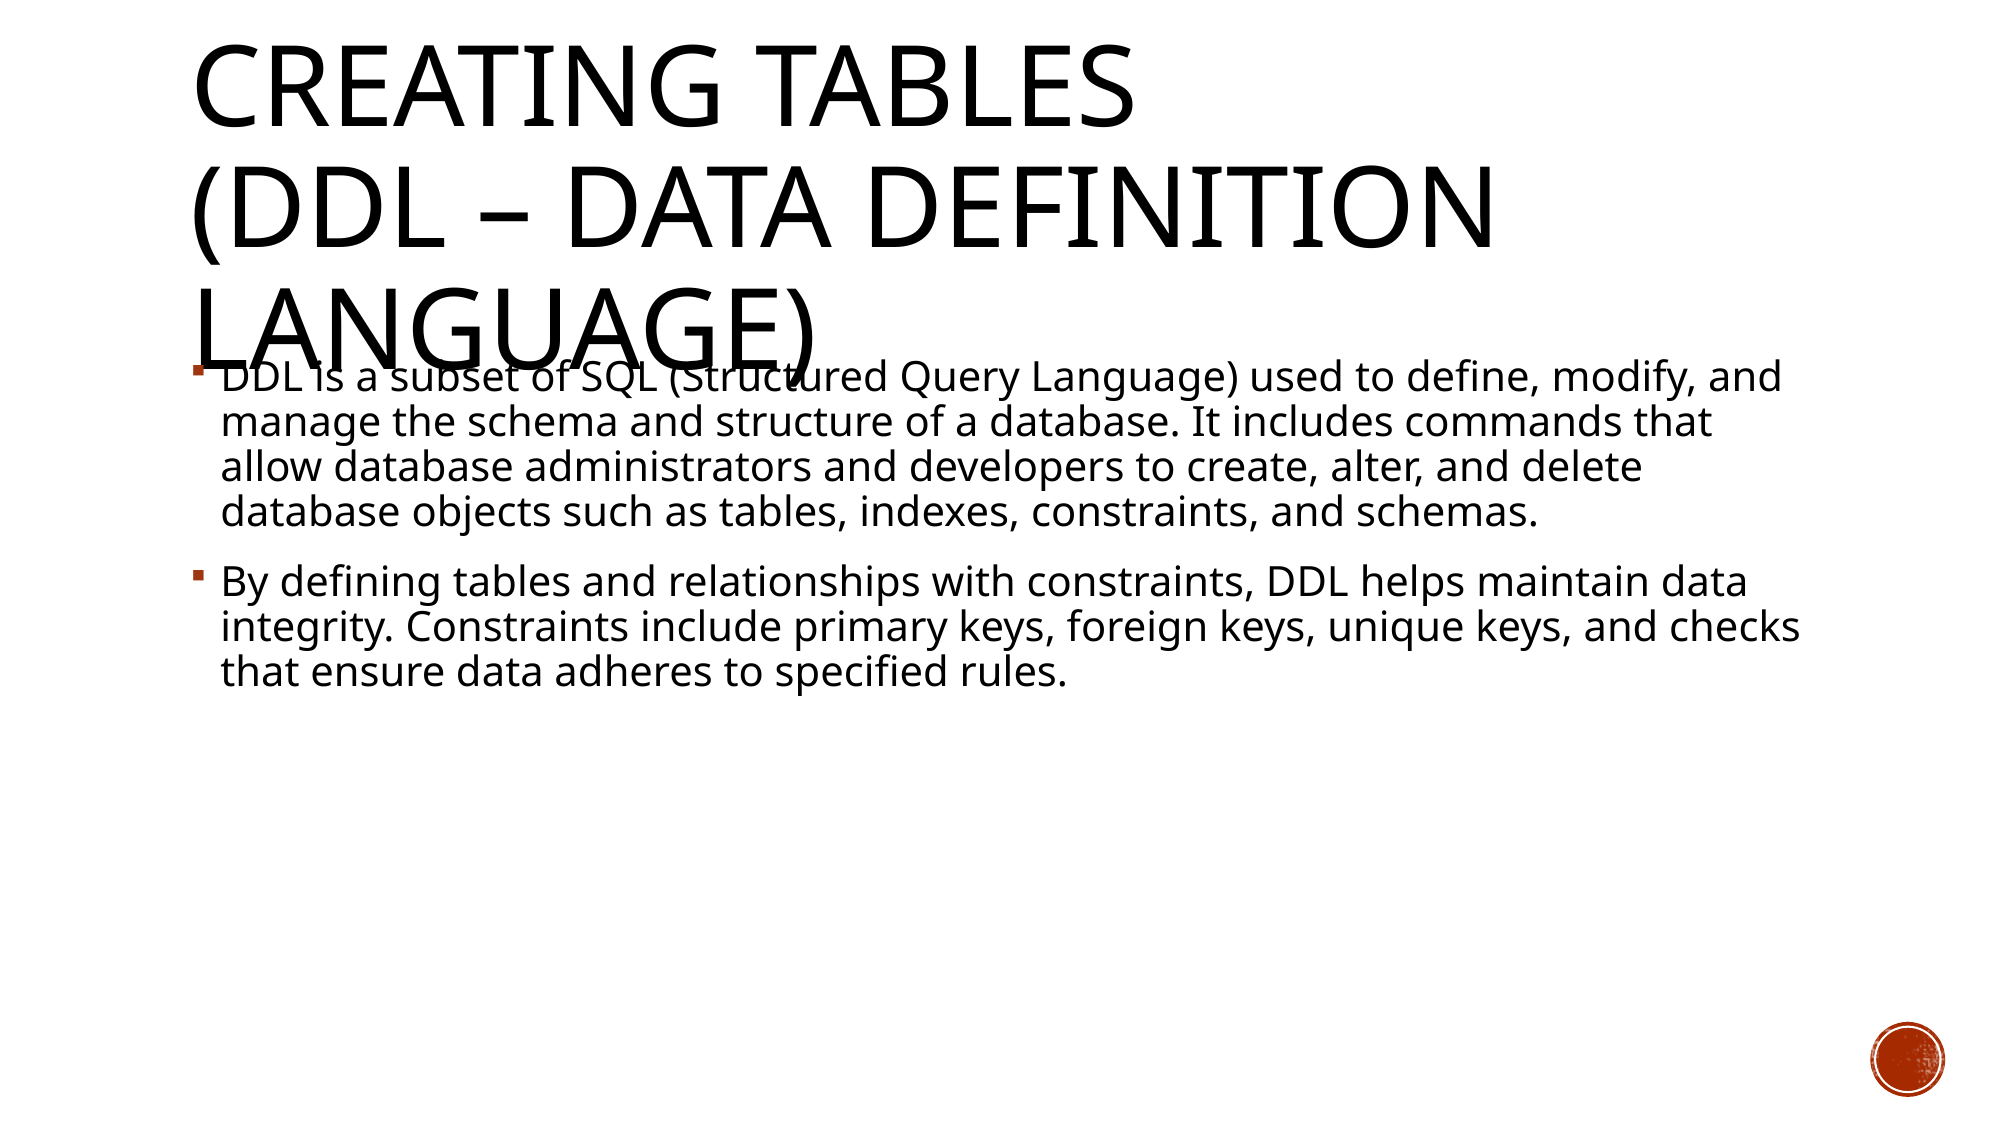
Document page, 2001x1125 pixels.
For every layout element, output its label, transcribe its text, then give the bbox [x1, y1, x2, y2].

title Creating tables (DDL – Data Definition Language) [175, 79, 1826, 344]
list DDL is a subset of SQL (Structured Query Language) used to define, modify, and manage the schema and structure of a database. It includes commands that allow database administrators and developers to create, alter, and delete database objects such as tables, indexes, constraints, and schemas. By defining tables and relationships with constraints, DDL helps maintain data integrity. Constraints include primary keys, foreign keys, unique keys, and checks that ensure data adheres to specified rules. [175, 348, 1826, 1013]
